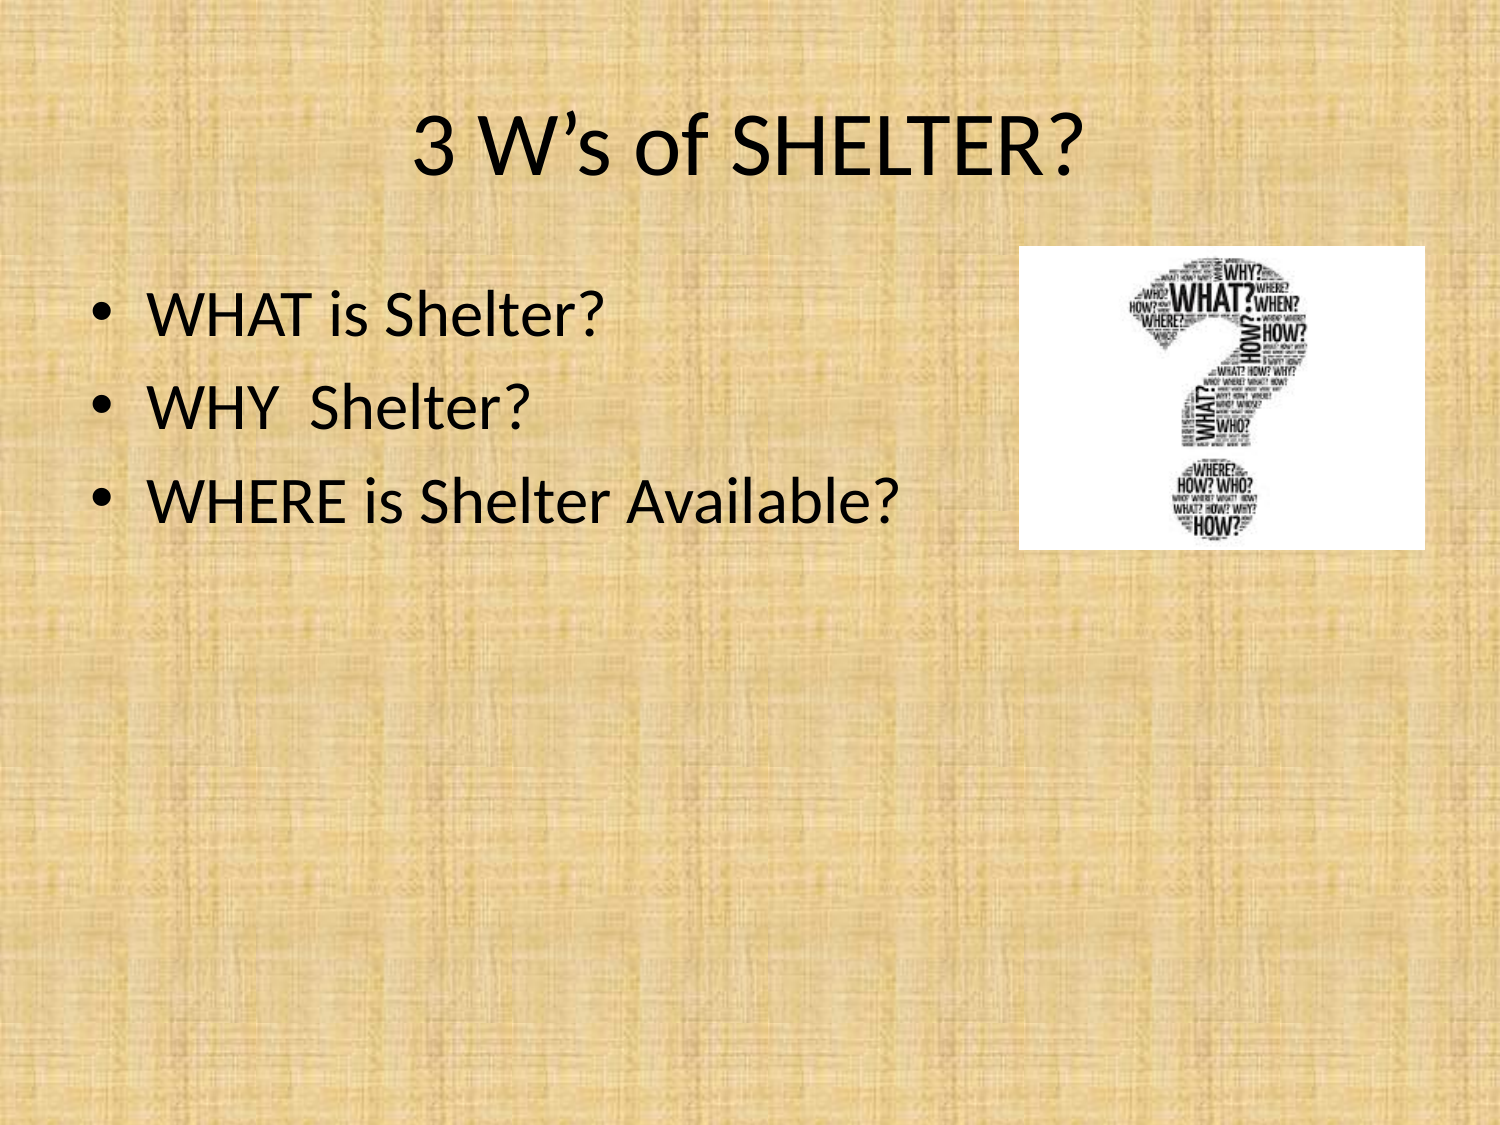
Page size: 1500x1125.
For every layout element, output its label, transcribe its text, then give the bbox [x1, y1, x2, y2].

picture [0, 0, 1500, 1125]
list WHAT is Shelter? WHY Shelter? WHERE is Shelter Available? [75, 262, 1008, 633]
title 3 W’s of SHELTER? [75, 45, 1425, 233]
